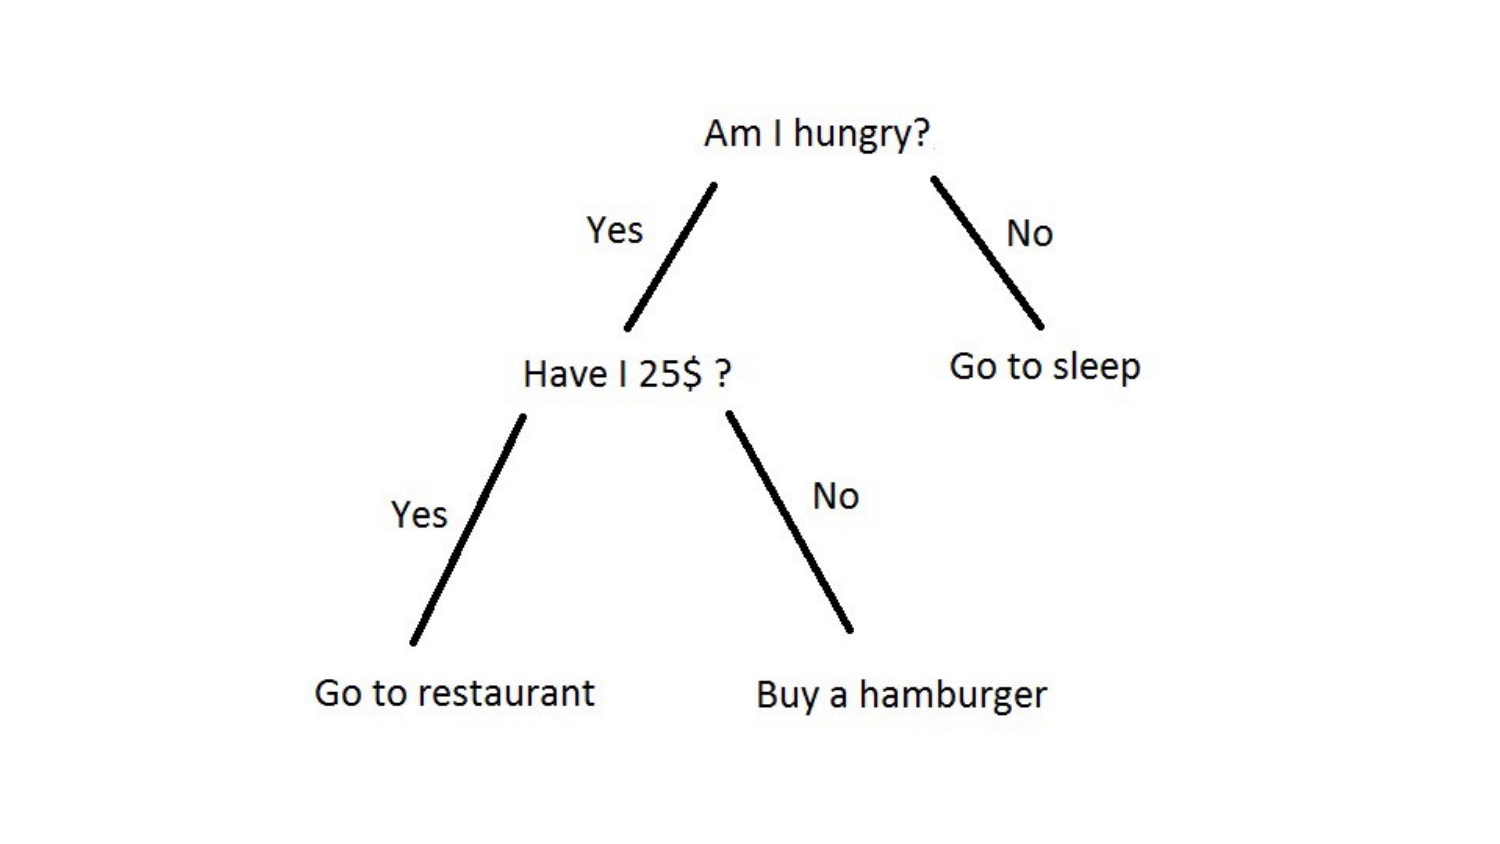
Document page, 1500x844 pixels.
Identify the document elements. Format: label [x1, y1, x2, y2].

picture [305, 79, 1195, 765]
